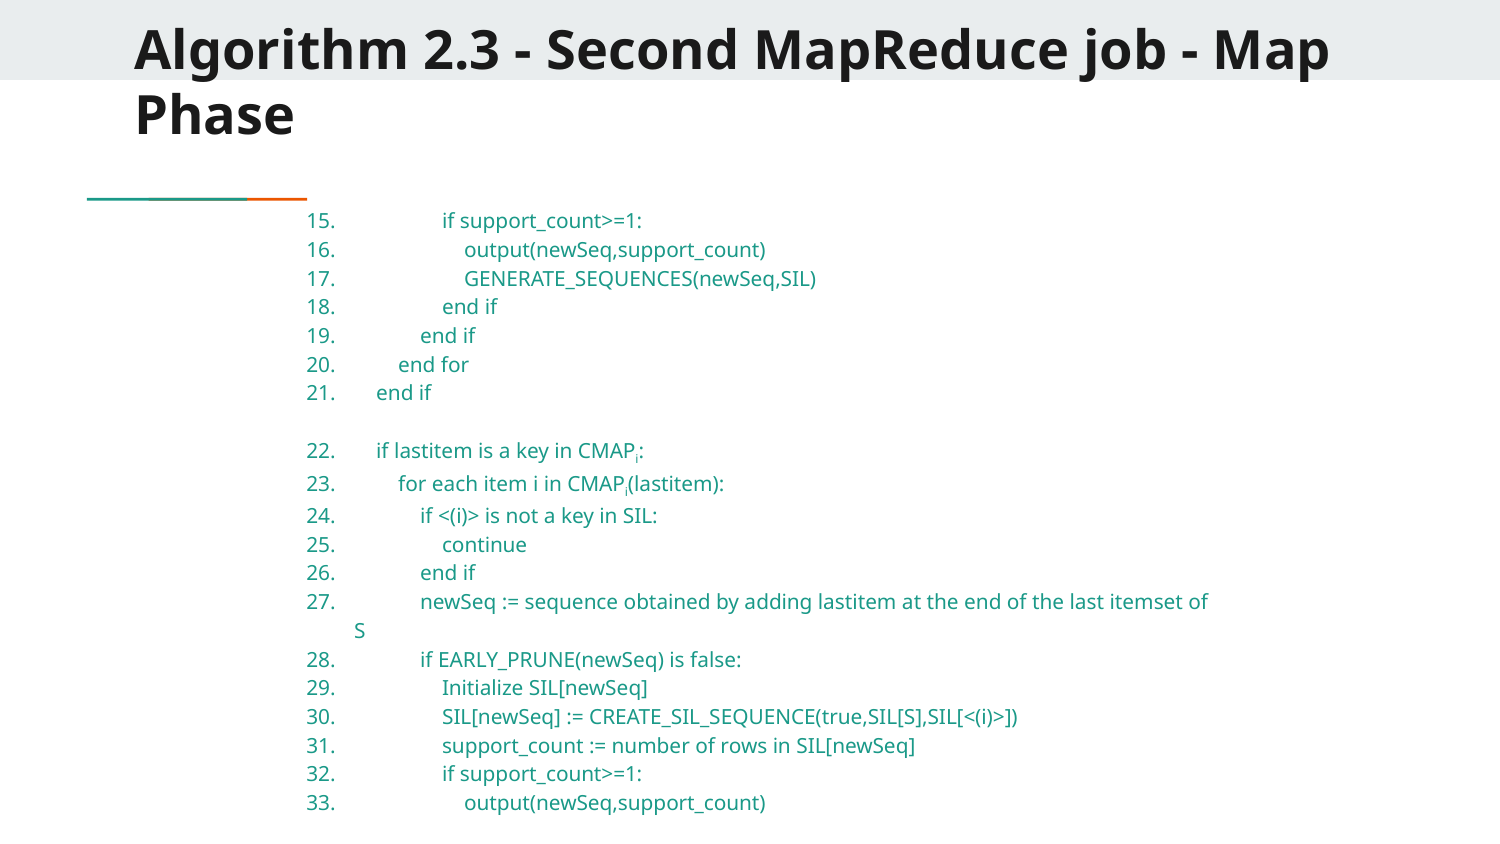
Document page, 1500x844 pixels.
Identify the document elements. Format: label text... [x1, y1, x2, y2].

list if support_count>=1: output(newSeq,support_count) GENERATE_SEQUENCES(newSeq,SIL) end if end if end for end if if lastitem is a key in CMAPi: for each item i in CMAPi(lastitem): if <(i)> is not a key in SIL: continue end if newSeq := sequence obtained by adding lastitem at the end of the last itemset of S if EARLY_PRUNE(newSeq) is false: Initialize SIL[newSeq] SIL[newSeq] := CREATE_SIL_SEQUENCE(true,SIL[S],SIL[<(i)>]) support_count := number of rows in SIL[newSeq] if support_count>=1: output(newSeq,support_count) [264, 189, 1236, 750]
title Algorithm 2.3 - Second MapReduce job - Map Phase [119, 0, 1381, 88]
